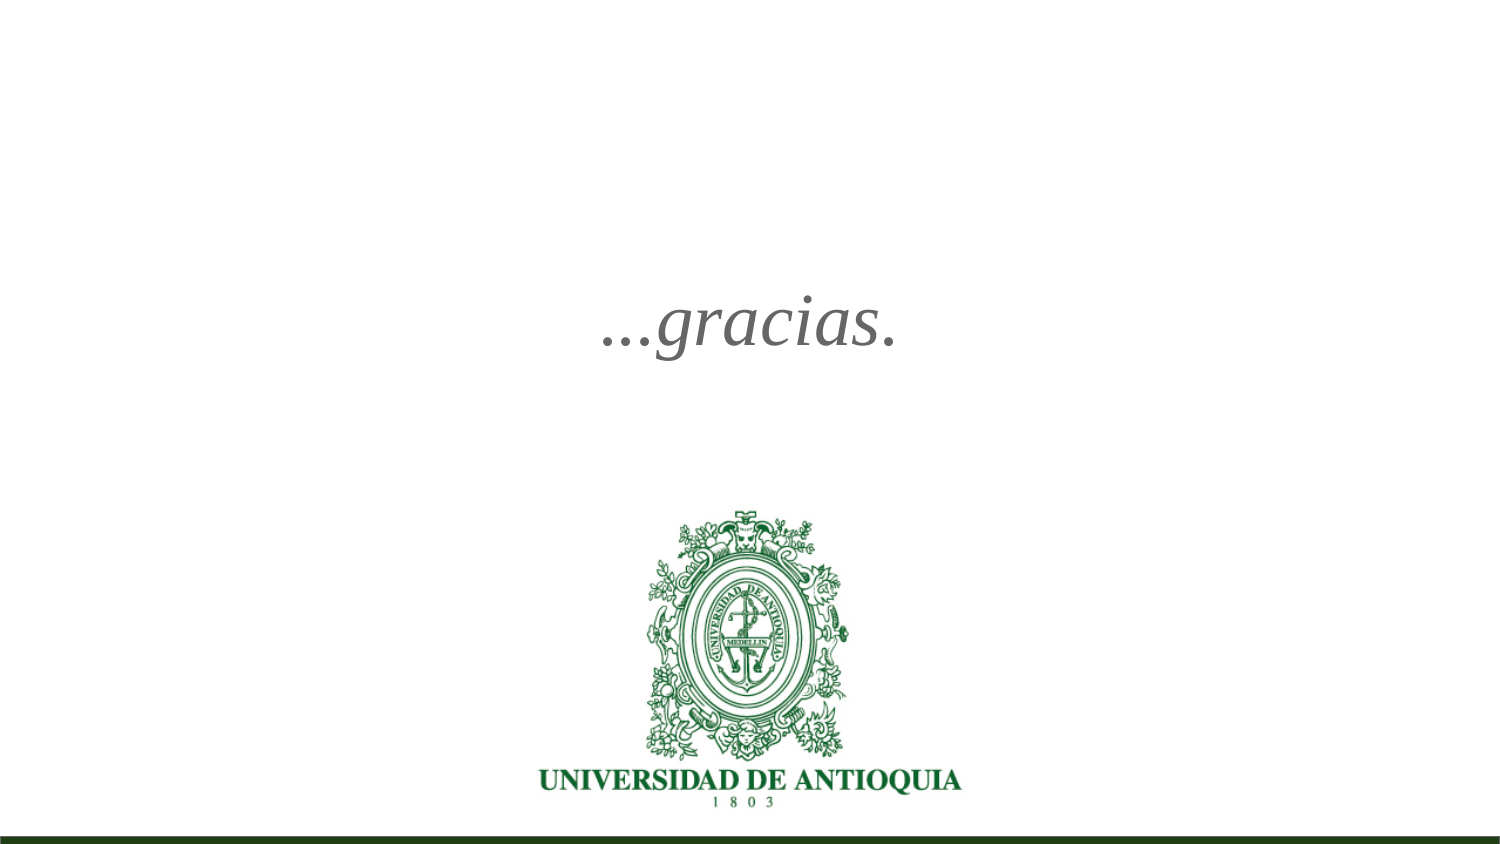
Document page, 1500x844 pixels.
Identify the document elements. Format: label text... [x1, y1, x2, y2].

text_box ...gracias. [462, 258, 1037, 373]
picture [0, 0, 1500, 836]
